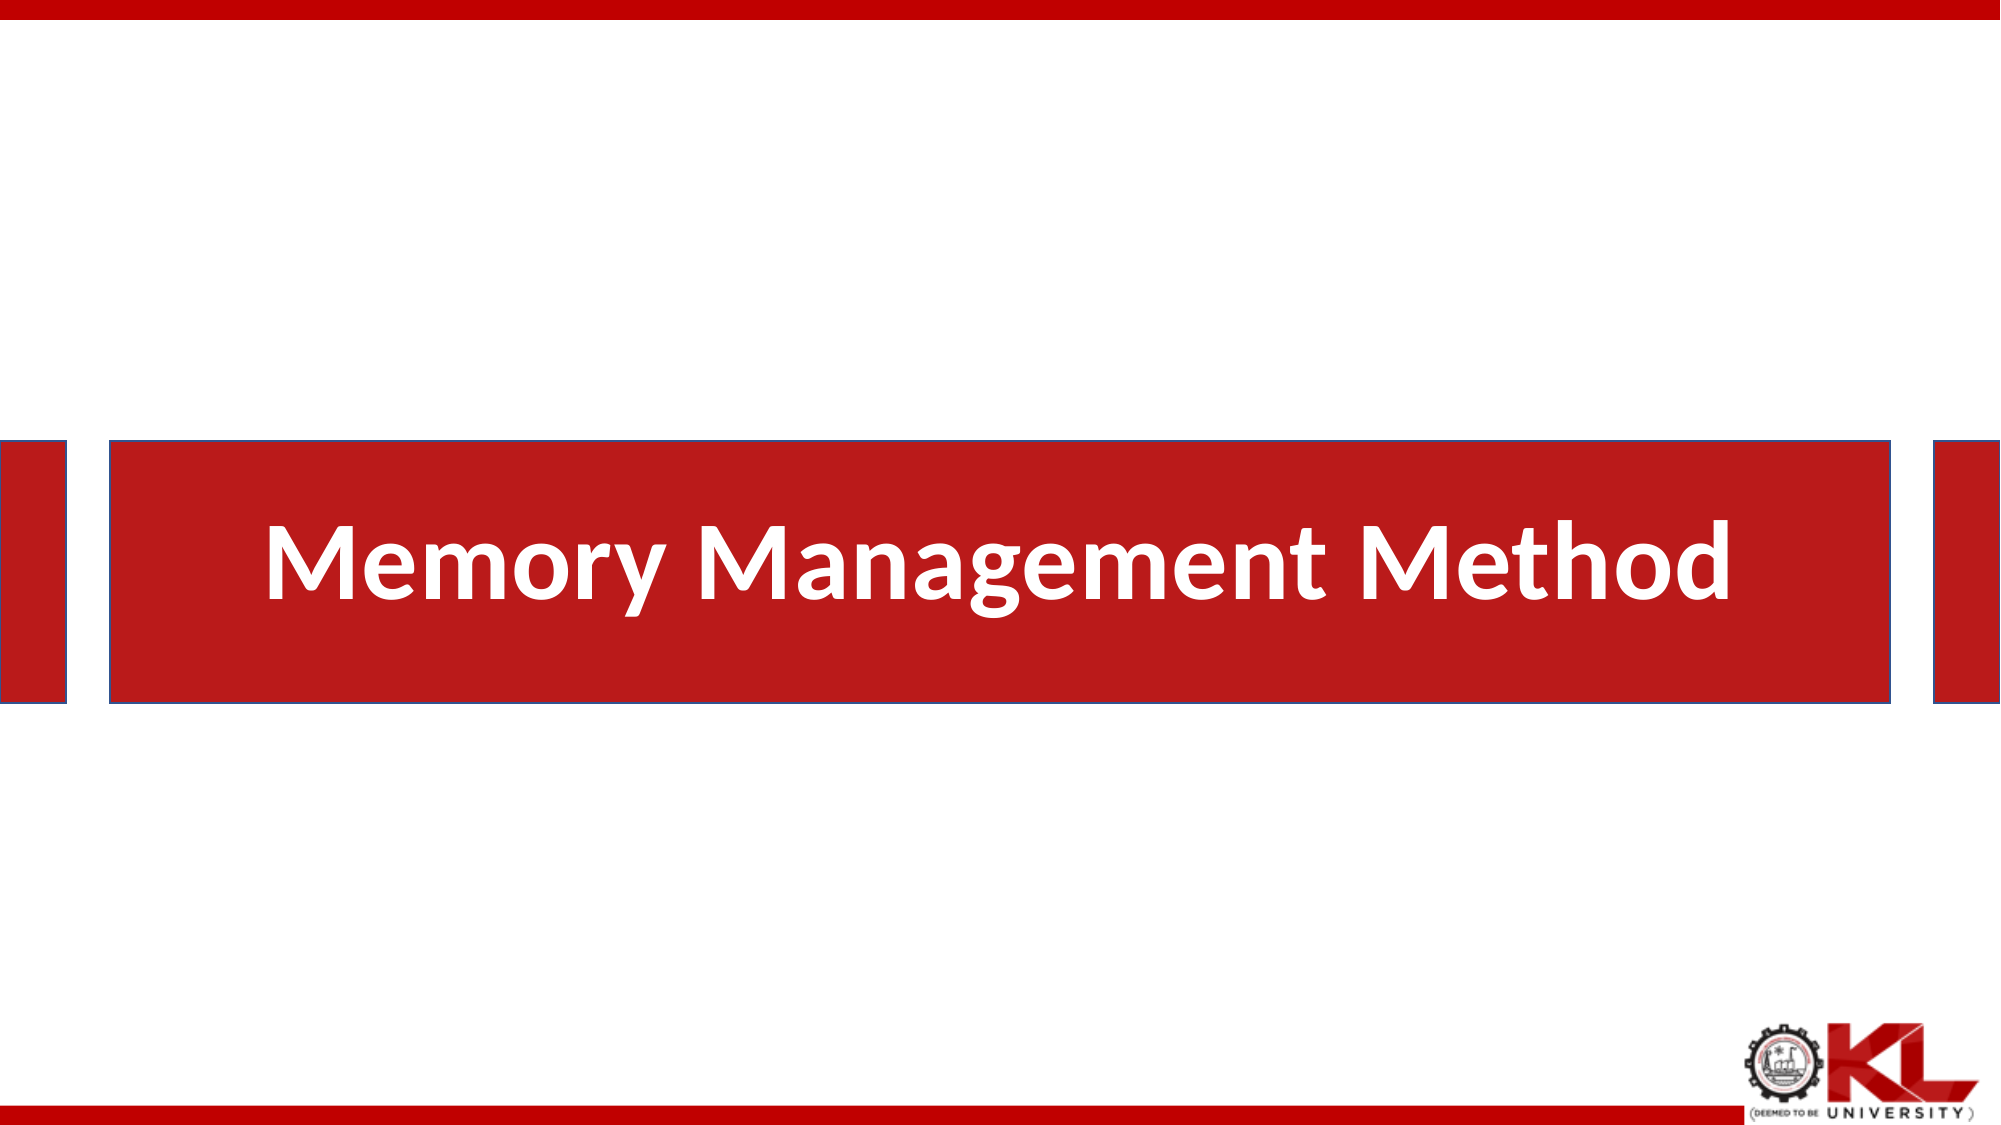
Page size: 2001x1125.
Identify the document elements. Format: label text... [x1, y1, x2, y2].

text_box [0, 440, 67, 704]
text_box [1933, 440, 2000, 704]
picture [1744, 1013, 2000, 1122]
title Memory Management Method [110, 454, 1890, 672]
text_box [0, 0, 2000, 21]
text_box [0, 1105, 1745, 1125]
text_box [109, 440, 1891, 704]
